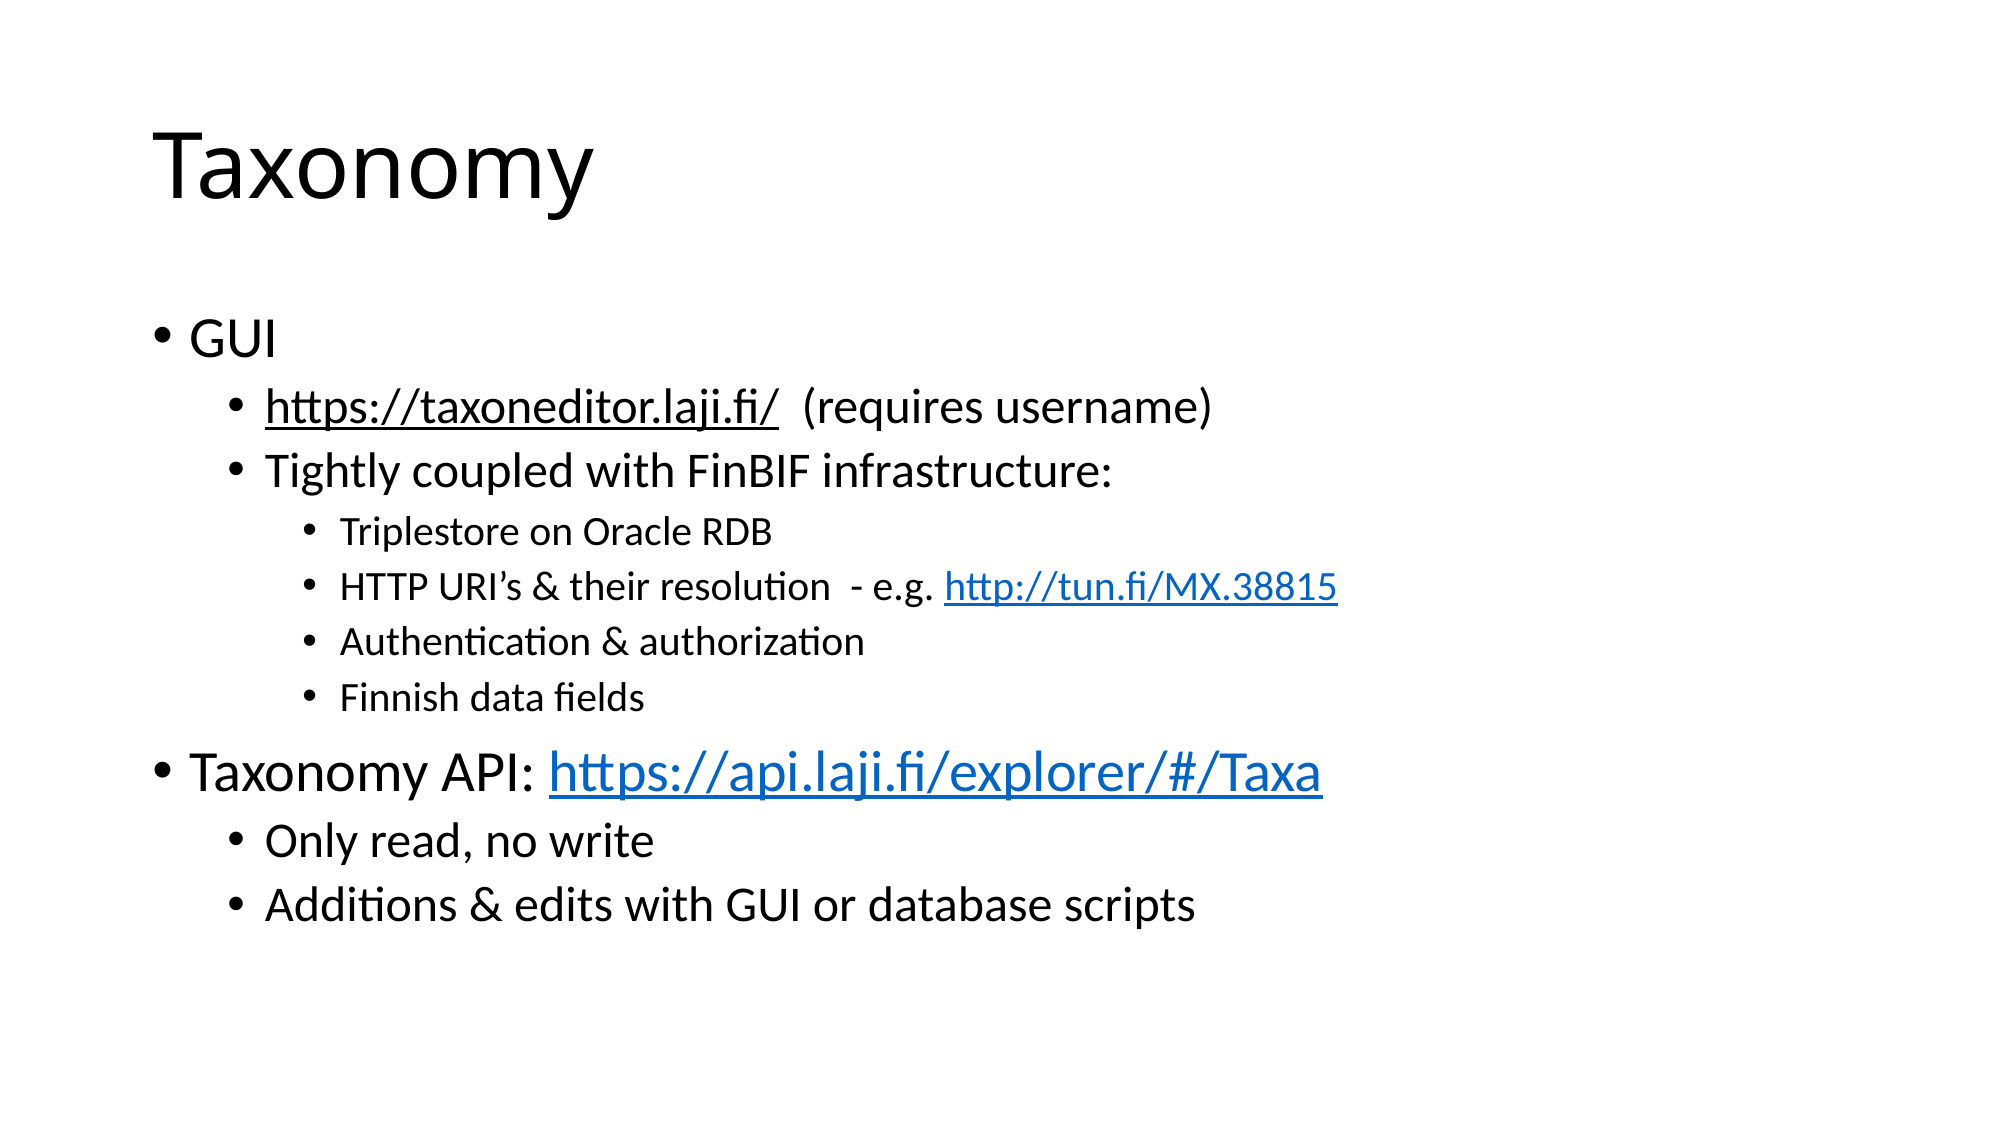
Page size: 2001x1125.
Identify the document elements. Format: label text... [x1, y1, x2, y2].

title Taxonomy [137, 59, 1863, 278]
list GUI https://taxoneditor.laji.fi/ (requires username) Tightly coupled with FinBIF infrastructure: Triplestore on Oracle RDB HTTP URI’s & their resolution - e.g. http://tun.fi/MX.38815 Authentication & authorization Finnish data fields Taxonomy API: https://api.laji.fi/explorer/#/Taxa Only read, no write Additions & edits with GUI or database scripts [137, 299, 1863, 1014]
